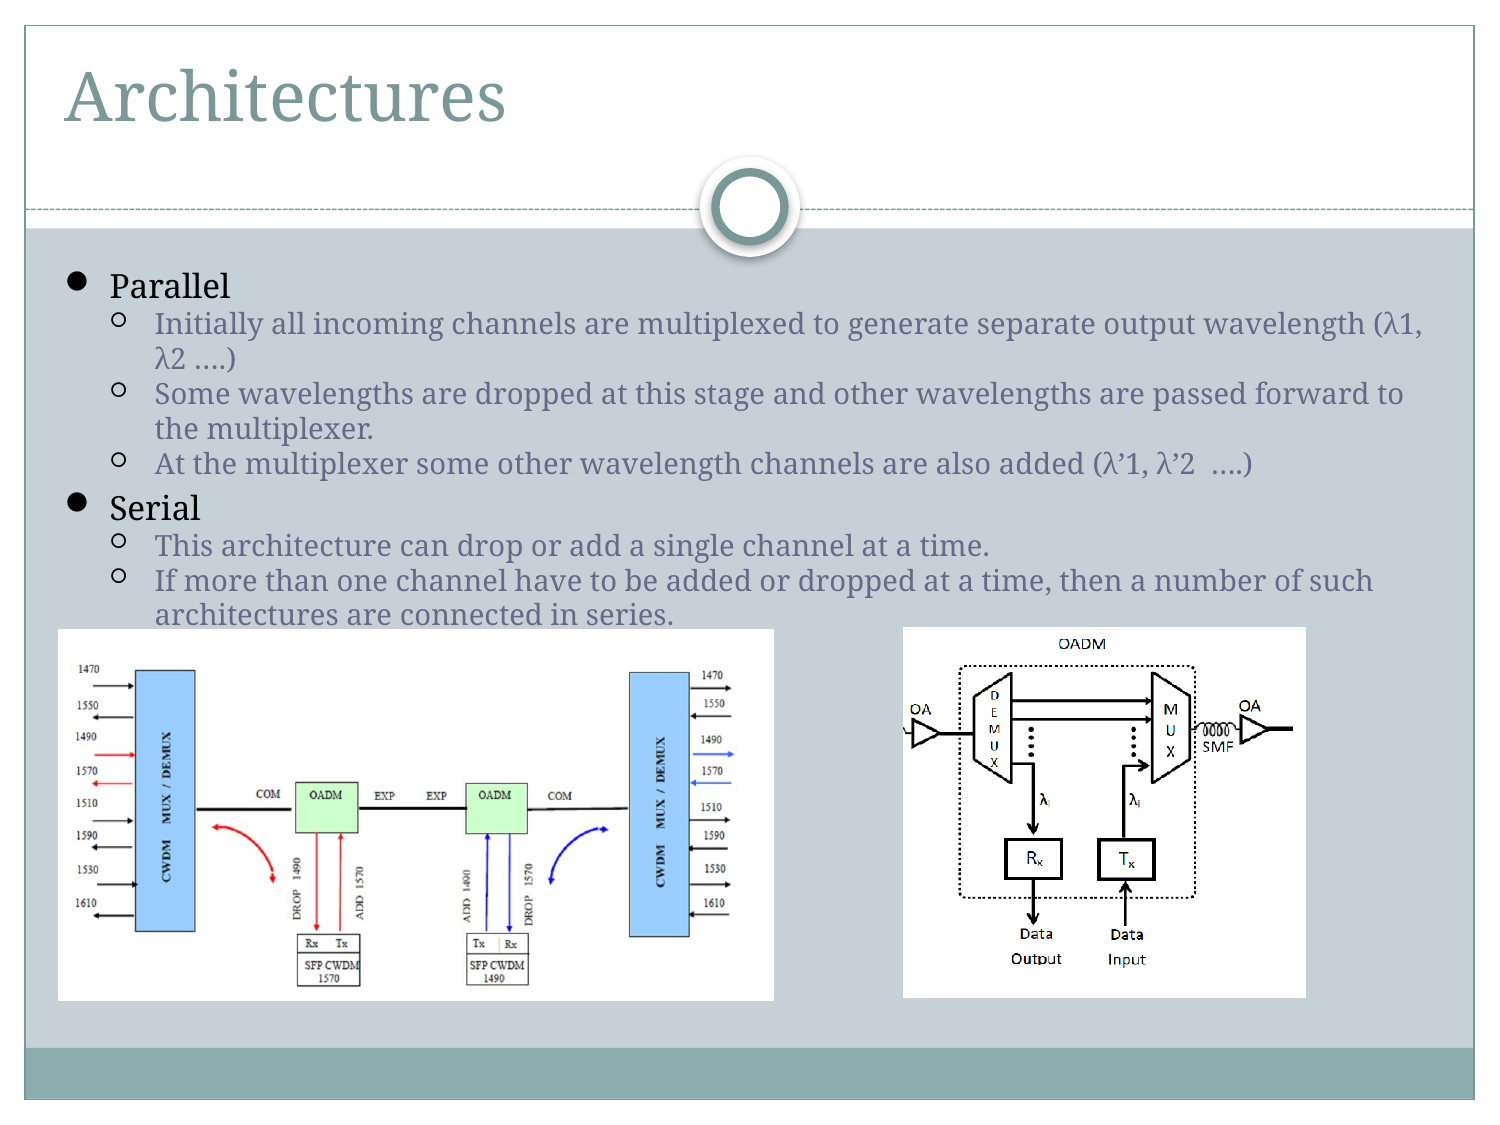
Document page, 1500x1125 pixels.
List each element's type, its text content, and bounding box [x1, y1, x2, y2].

picture [58, 629, 774, 1001]
title Architectures [49, 37, 1450, 162]
picture [903, 626, 1306, 998]
list Parallel Initially all incoming channels are multiplexed to generate separate output wavelength (λ1, λ2 ….) Some wavelengths are dropped at this stage and other wavelengths are passed forward to the multiplexer. At the multiplexer some other wavelength channels are also added (λ’1, λ’2 ….) Serial This architecture can drop or add a single channel at a time. If more than one channel have to be added or dropped at a time, then a number of such architectures are connected in series. [49, 250, 1445, 1001]
